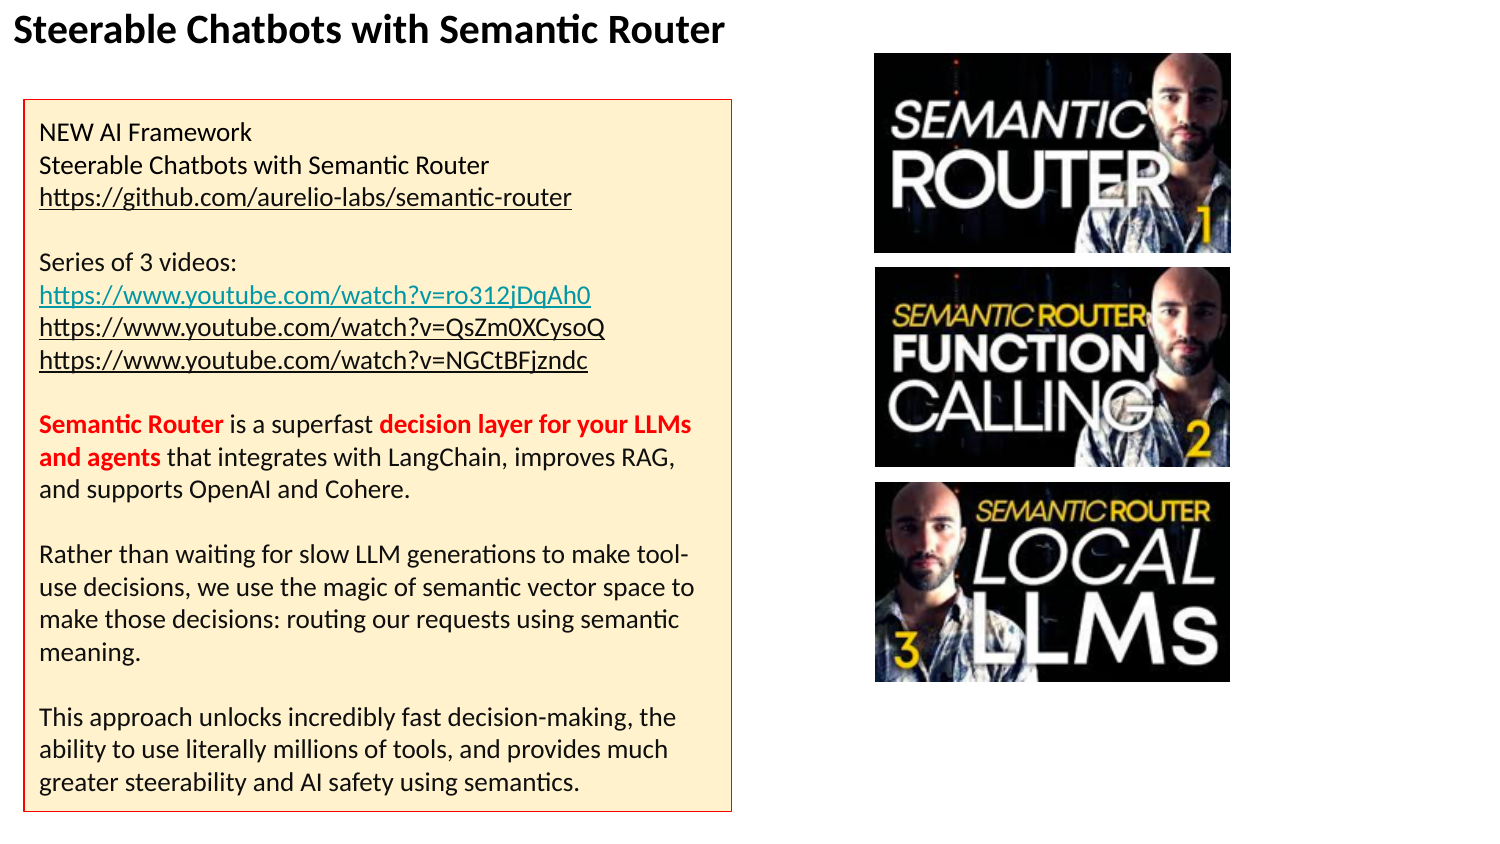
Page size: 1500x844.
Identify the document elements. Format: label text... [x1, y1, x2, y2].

text_box NEW AI Framework Steerable Chatbots with Semantic Router https://github.com/aurelio-labs/semantic-router Series of 3 videos: https://www.youtube.com/watch?v=ro312jDqAh0 https://www.youtube.com/watch?v=QsZm0XCysoQ https://www.youtube.com/watch?v=NGCtBFjzndc Semantic Router is a superfast decision layer for your LLMs and agents that integrates with LangChain, improves RAG, and supports OpenAI and Cohere. Rather than waiting for slow LLM generations to make tool-use decisions, we use the magic of semantic vector space to make those decisions: routing our requests using semantic meaning. This approach unlocks incredibly fast decision-making, the ability to use literally millions of tools, and provides much greater steerability and AI safety using semantics. [24, 99, 732, 812]
text_box Steerable Chatbots with Semantic Router [11, 0, 913, 53]
picture [874, 53, 1231, 253]
picture [875, 267, 1231, 467]
picture [875, 481, 1231, 682]
